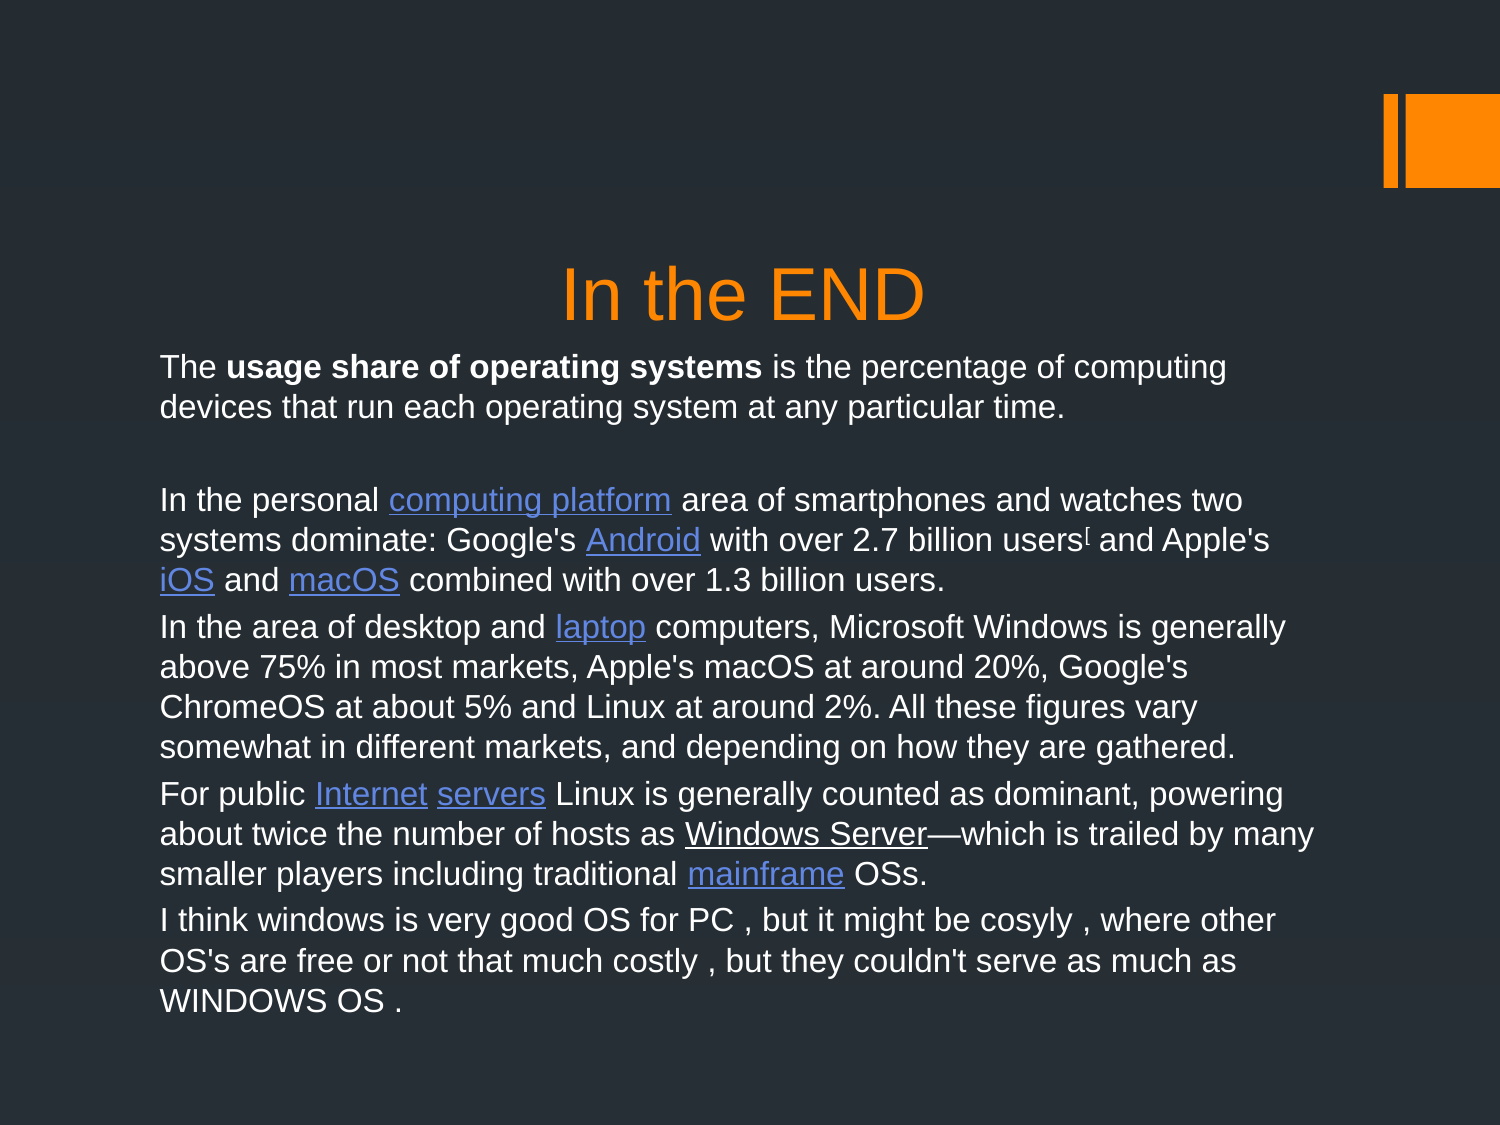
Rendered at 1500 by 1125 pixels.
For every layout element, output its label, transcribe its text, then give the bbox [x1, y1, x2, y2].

title In the END [137, 237, 1350, 337]
list The usage share of operating systems is the percentage of computing devices that run each operating system at any particular time. In the personal computing platform area of smartphones and watches two systems dominate: Google's Android with over 2.7 billion users[ and Apple's iOS and macOS combined with over 1.3 billion users. In the area of desktop and laptop computers, Microsoft Windows is generally above 75% in most markets, Apple's macOS at around 20%, Google's ChromeOS at about 5% and Linux at around 2%. All these figures vary somewhat in different markets, and depending on how they are gathered. For public Internet servers Linux is generally counted as dominant, powering about twice the number of hosts as Windows Server—which is trailed by many smaller players including traditional mainframe OSs. I think windows is very good OS for PC , but it might be cosyly , where other OS's are free or not that much costly , but they couldn't serve as much as WINDOWS OS . [137, 337, 1350, 1035]
